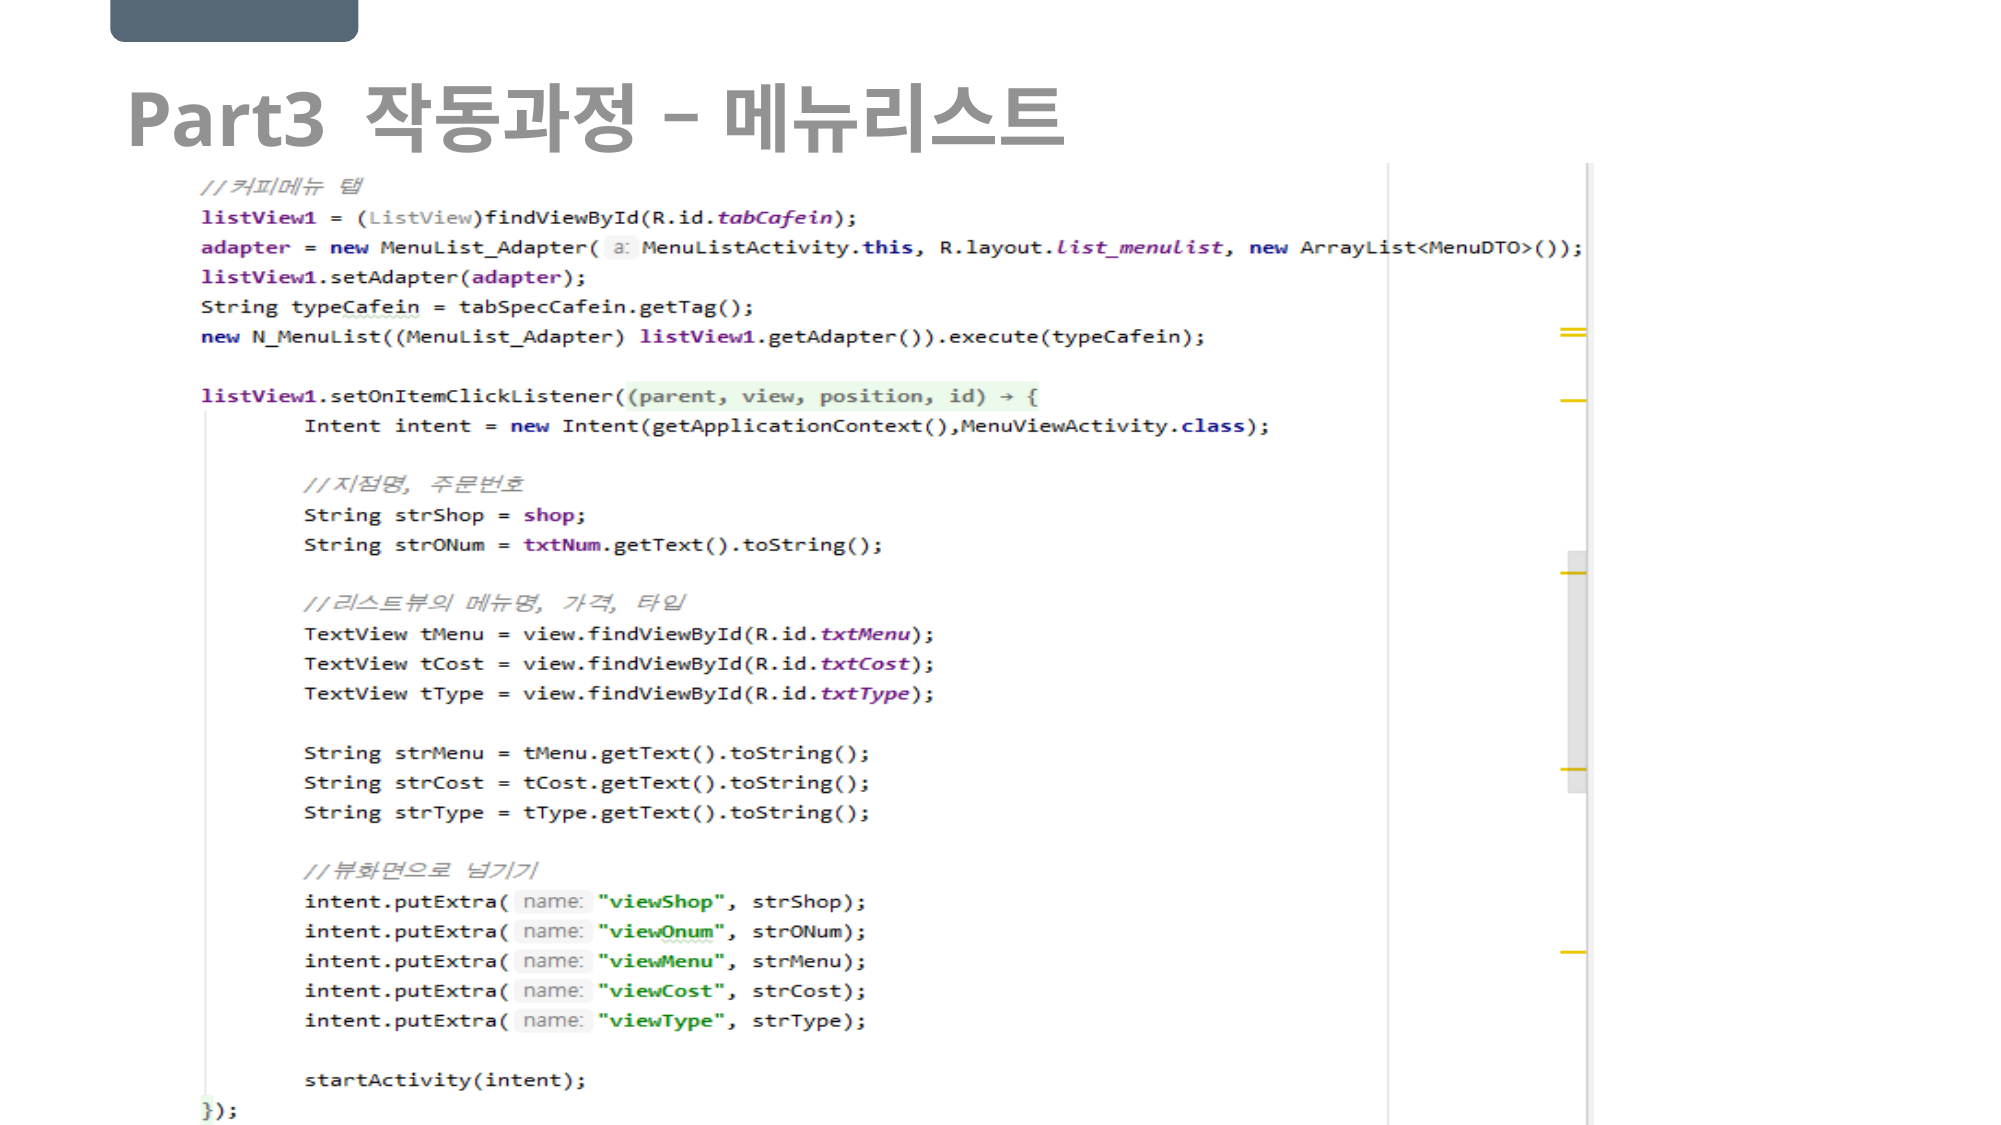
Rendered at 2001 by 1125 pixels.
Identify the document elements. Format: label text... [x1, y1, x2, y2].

text_box Part3 작동과정 – 메뉴리스트 [110, 64, 1214, 169]
picture [167, 163, 1594, 1125]
text_box [109, 0, 360, 43]
